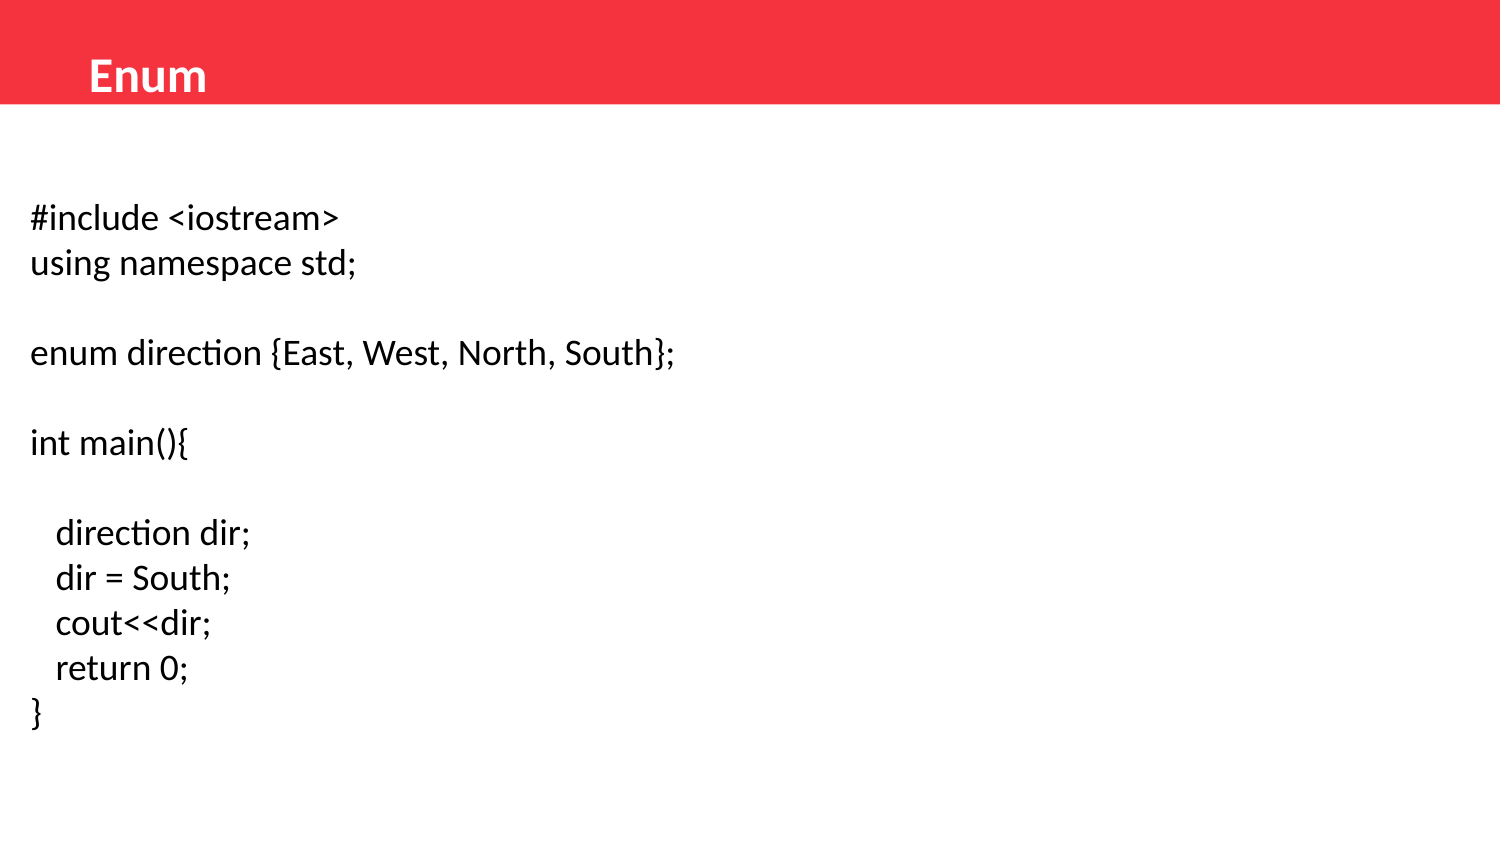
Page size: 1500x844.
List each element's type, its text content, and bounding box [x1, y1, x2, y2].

text_box [0, 0, 1500, 105]
text_box #include <iostream> using namespace std; enum direction {East, West, North, South}; int main(){ direction dir; dir = South; cout<<dir; return 0; } [15, 133, 1484, 829]
text_box Enum [88, 40, 1228, 105]
